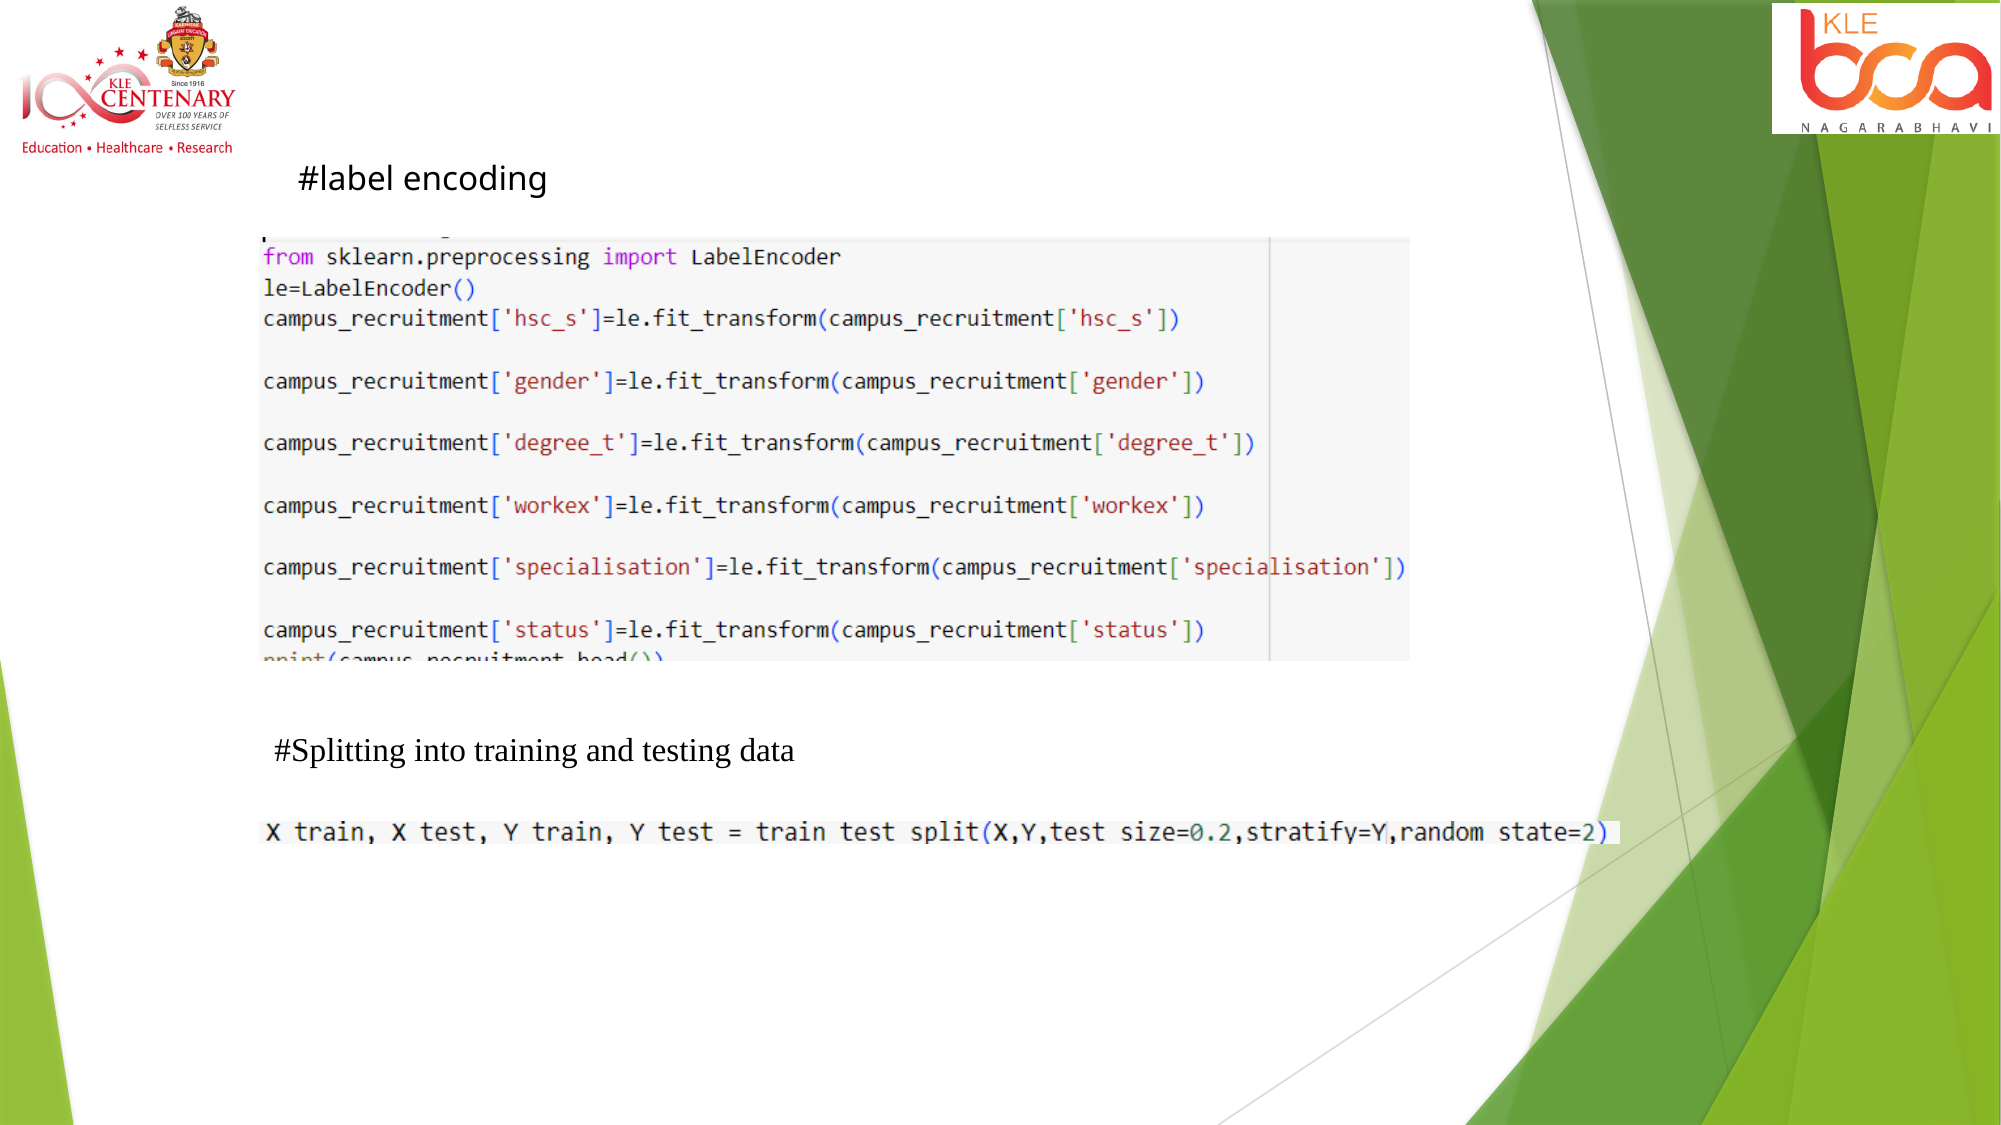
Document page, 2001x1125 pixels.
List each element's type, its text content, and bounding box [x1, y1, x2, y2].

text_box #Splitting into training and testing data [259, 720, 899, 821]
picture [259, 236, 1411, 661]
picture [1772, 3, 2000, 134]
text_box #label encoding [283, 149, 1318, 205]
picture [11, 3, 237, 159]
picture [259, 821, 1620, 845]
